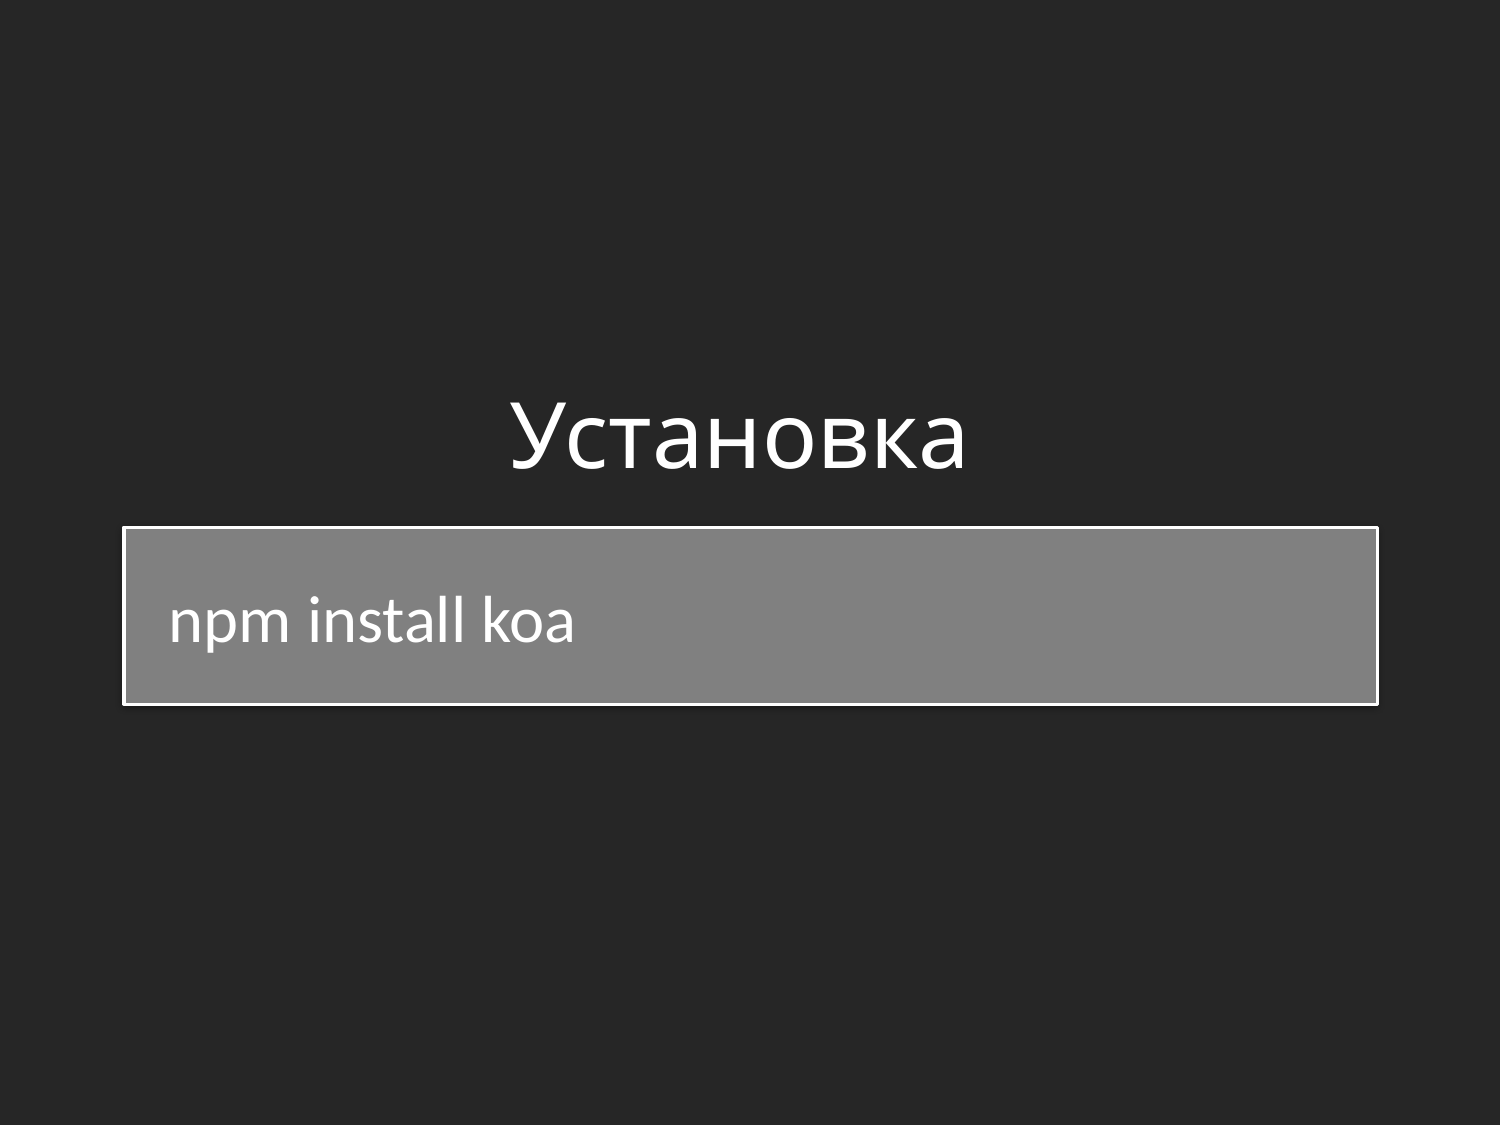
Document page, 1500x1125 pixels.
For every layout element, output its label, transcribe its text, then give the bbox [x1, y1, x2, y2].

title Установка [64, 338, 1415, 526]
list npm install koa [121, 524, 1381, 707]
